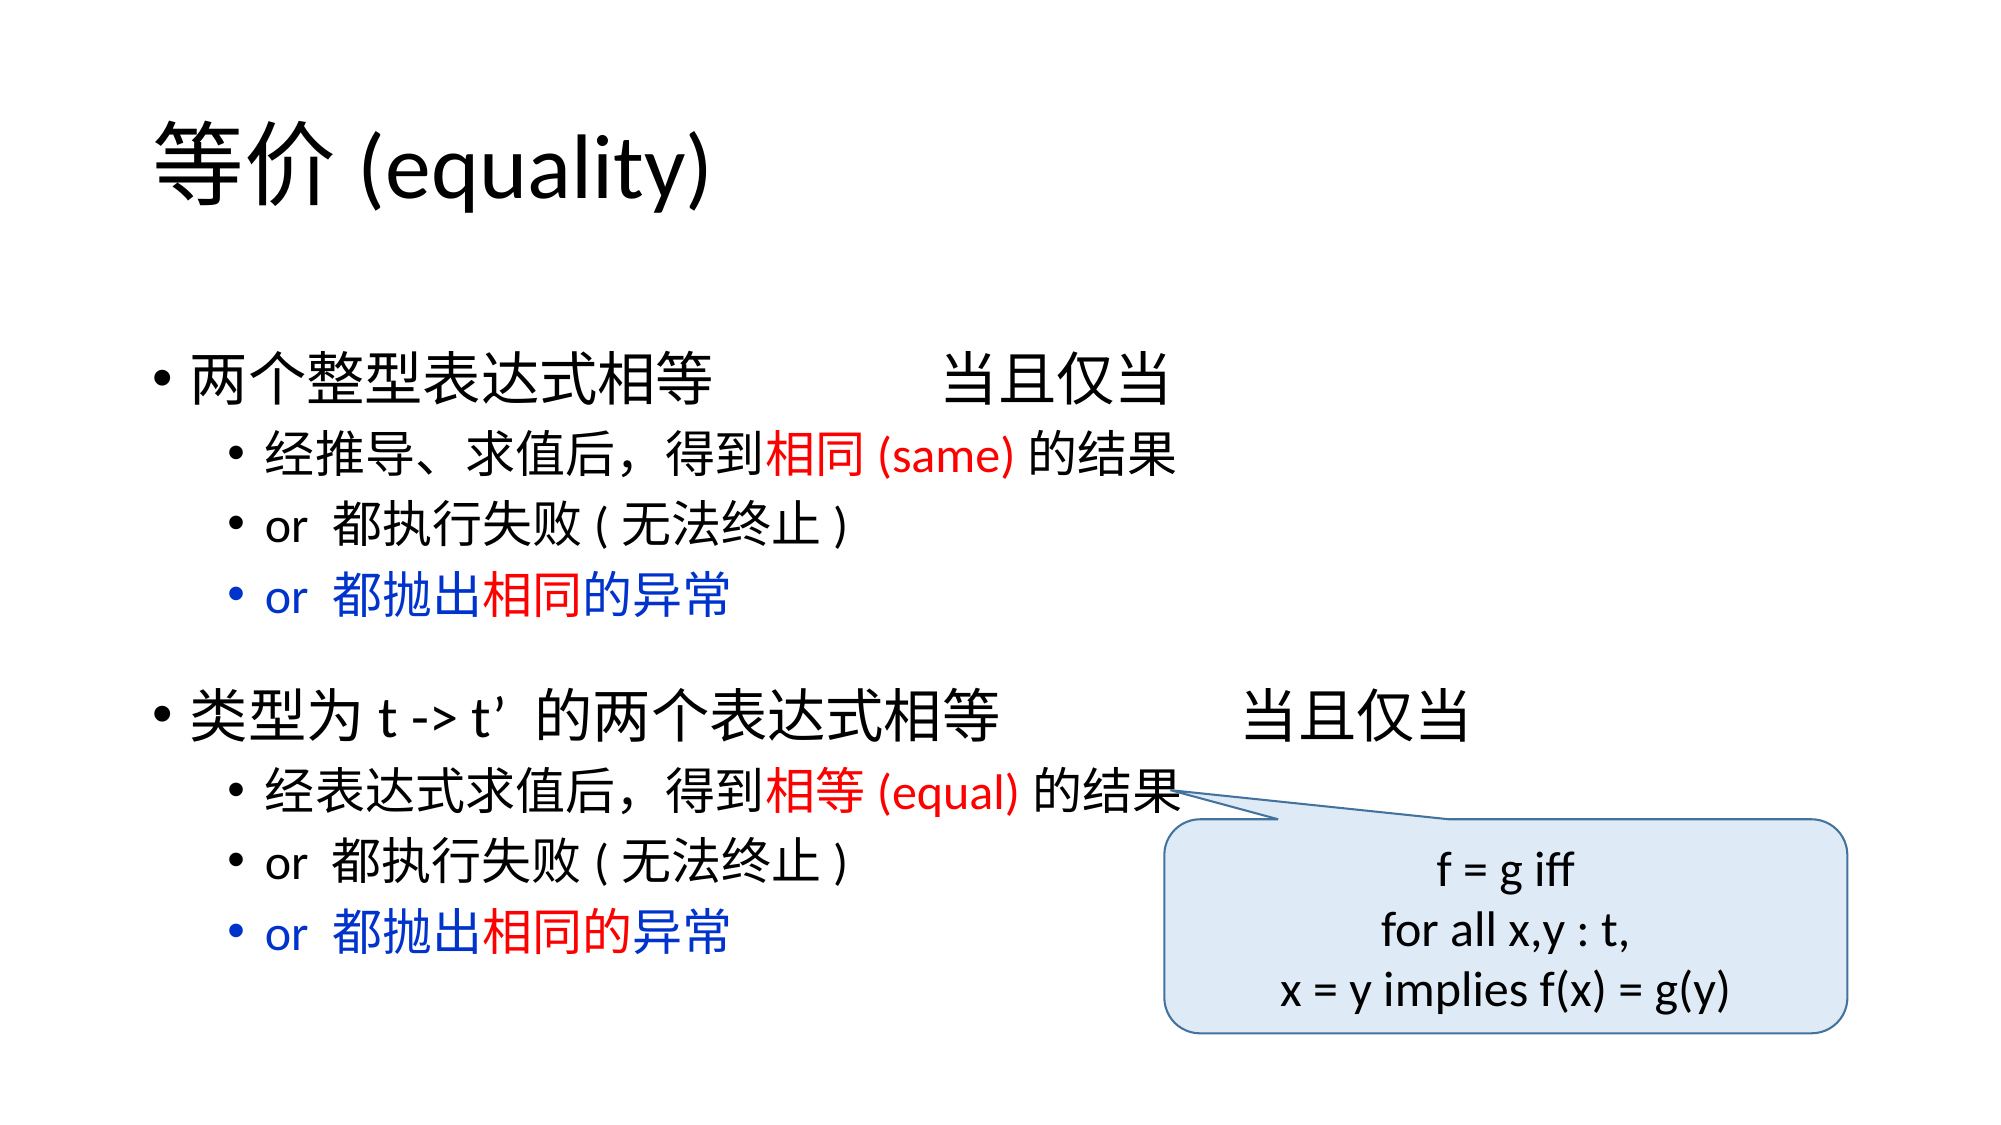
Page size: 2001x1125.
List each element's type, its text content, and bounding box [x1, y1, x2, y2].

title 等价(equality) [137, 59, 1863, 278]
text_box f = g iff for all x,y : t, x = y implies f(x) = g(y) [1163, 789, 1849, 1035]
list 两个整型表达式相等 当且仅当 经推导、求值后，得到相同(same)的结果 or 都执行失败(无法终止) or 都抛出相同的异常 类型为t -> t’ 的两个表达式相等 当且仅当 经表达式求值后，得到相等(equal)的结果 or 都执行失败(无法终止) or 都抛出相同的异常 [137, 299, 1863, 1014]
